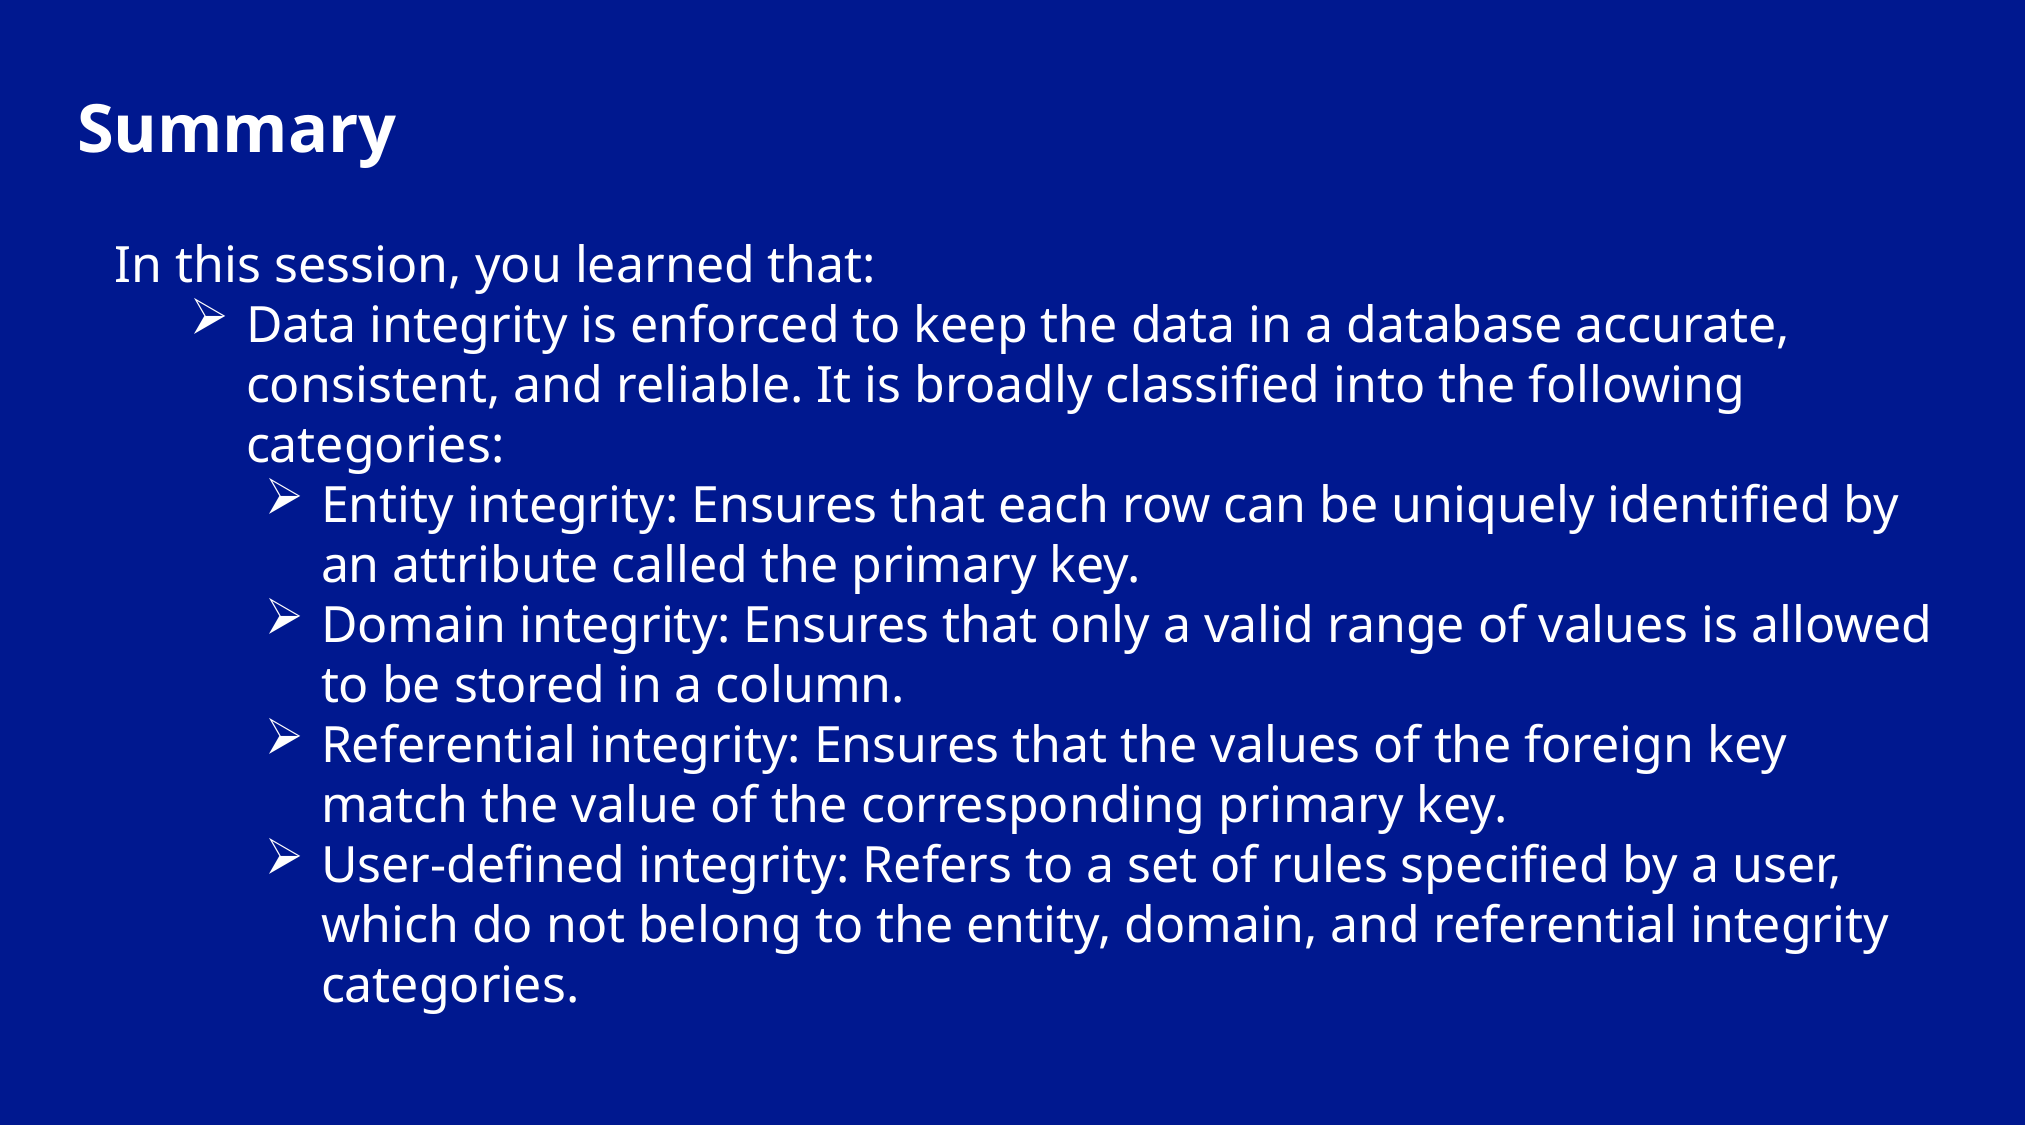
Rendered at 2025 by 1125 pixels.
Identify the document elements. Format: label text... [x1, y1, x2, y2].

text_box Summary [62, 78, 1582, 174]
text_box In this session, you learned that: Data integrity is enforced to keep the data in a database accurate, consistent, and reliable. It is broadly classified into the following categories: Entity integrity: Ensures that each row can be uniquely identified by an attribute called the primary key. Domain integrity: Ensures that only a valid range of values is allowed to be stored in a column. Referential integrity: Ensures that the values of the foreign key match the value of the corresponding primary key. User-defined integrity: Refers to a set of rules specified by a user, which do not belong to the entity, domain, and referential integrity categories. [99, 224, 1950, 1020]
